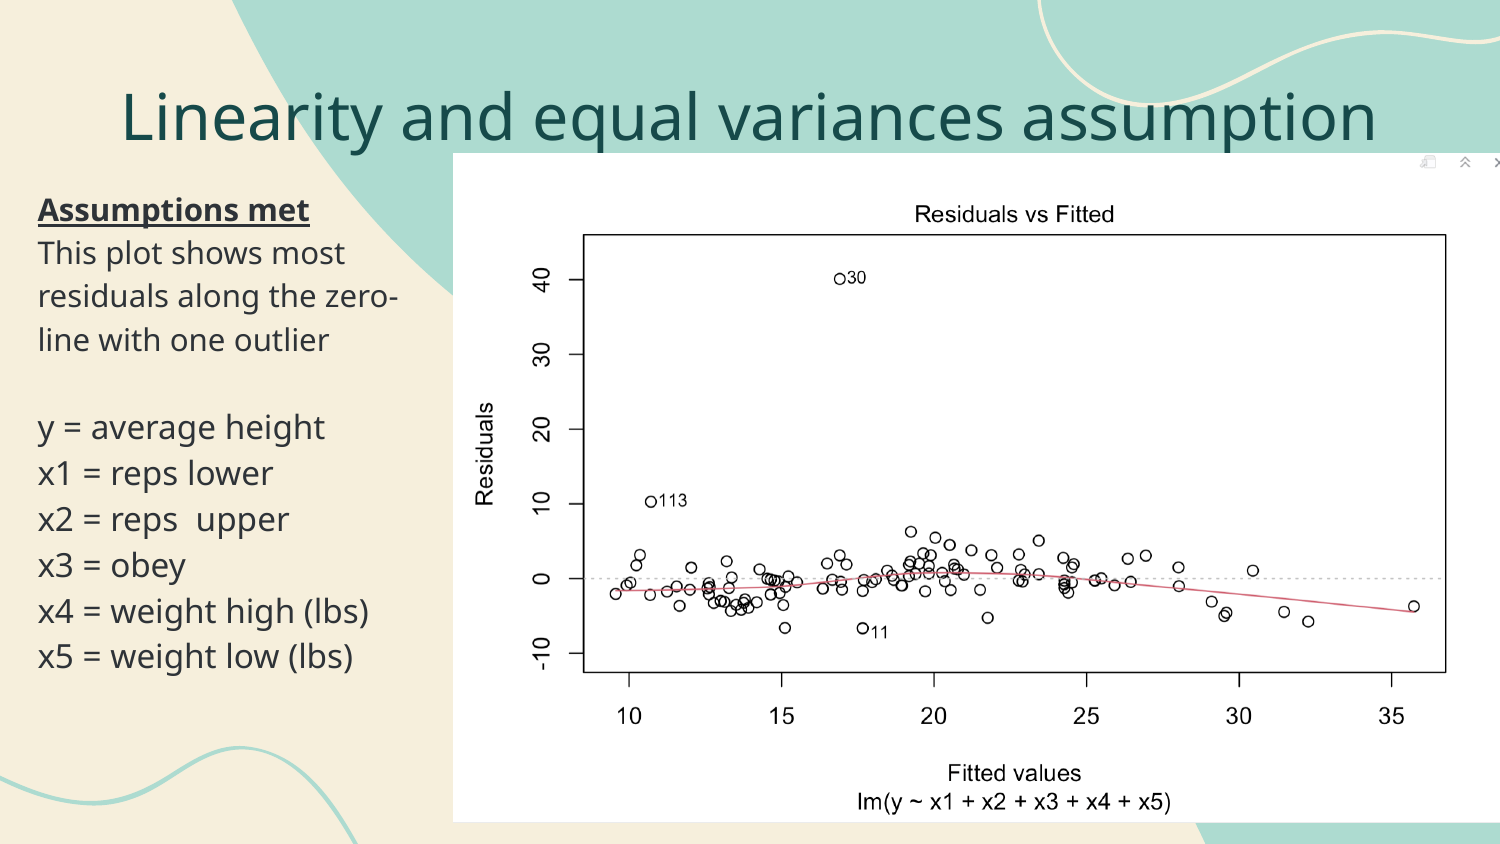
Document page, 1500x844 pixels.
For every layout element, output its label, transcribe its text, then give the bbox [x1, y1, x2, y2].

subtitle Assumptions met This plot shows most residuals along the zero-line with one outlier y = average height x1 = reps lower x2 = reps upper x3 = obey x4 = weight high (lbs) x5 = weight low (lbs) [37, 184, 419, 788]
picture [452, 153, 1500, 824]
title Linearity and equal variances assumption [116, 77, 1383, 152]
